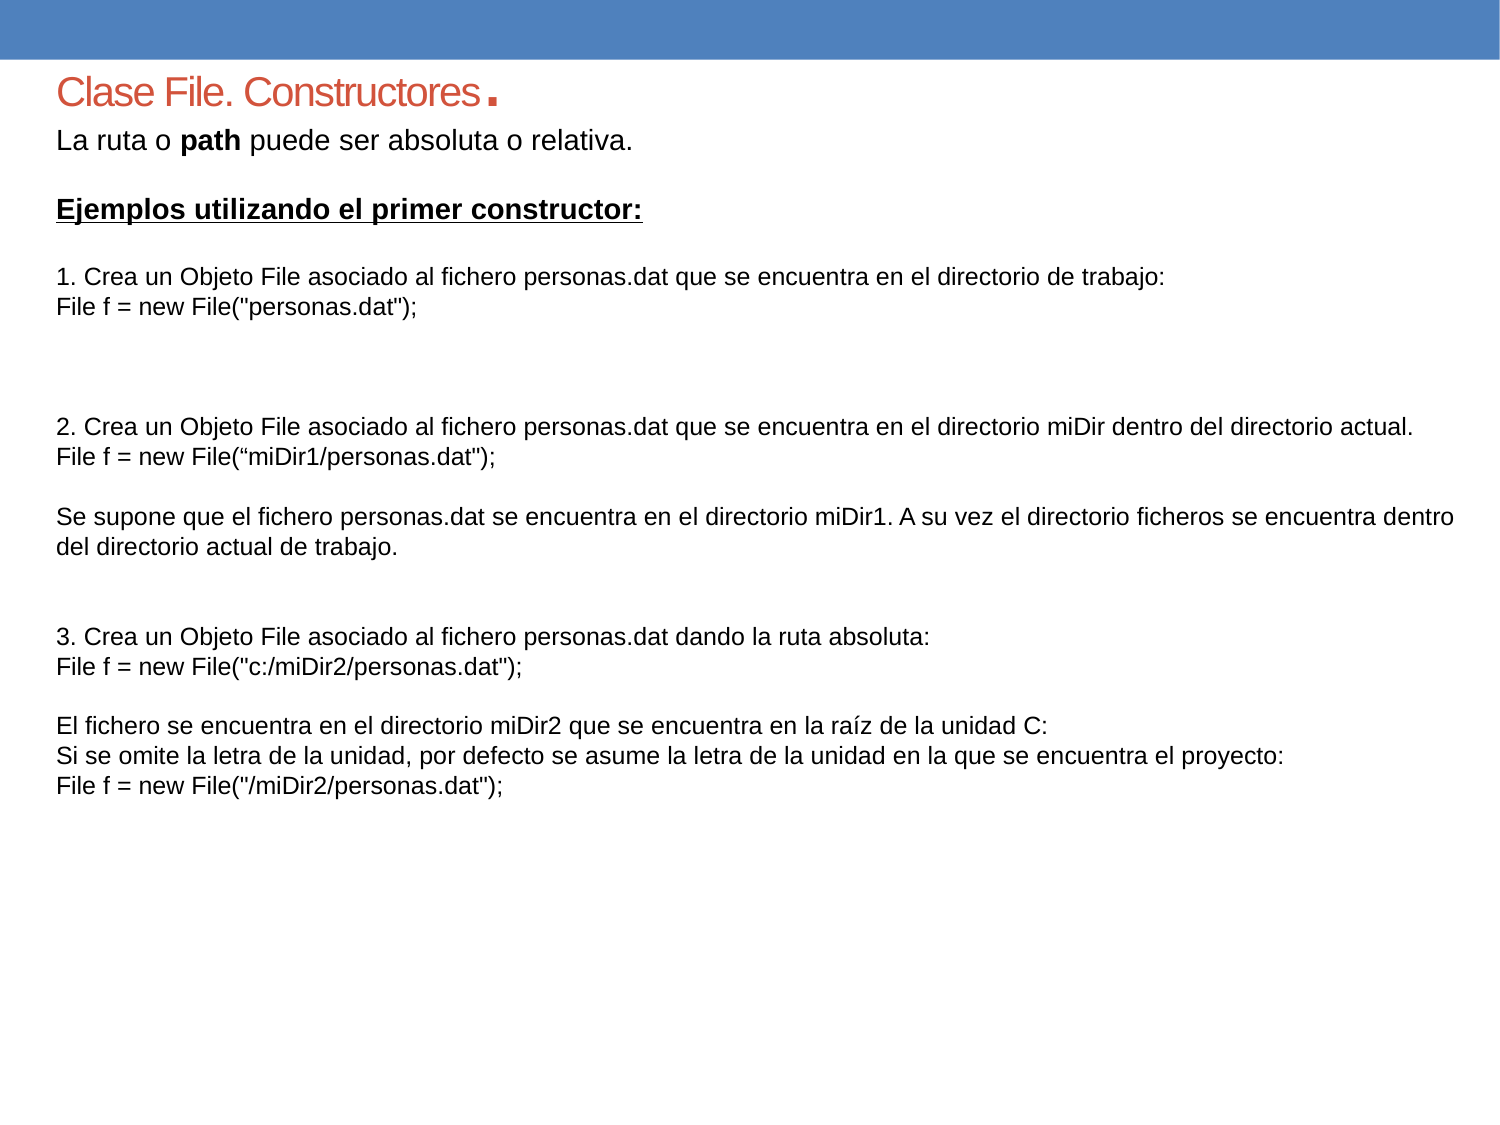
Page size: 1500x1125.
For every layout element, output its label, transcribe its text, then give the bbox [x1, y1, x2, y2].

text_box La ruta o path puede ser absoluta o relativa. Ejemplos utilizando el primer constructor: 1. Crea un Objeto File asociado al fichero personas.dat que se encuentra en el directorio de trabajo: File f = new File("personas.dat"); 2. Crea un Objeto File asociado al fichero personas.dat que se encuentra en el directorio miDir dentro del directorio actual. File f = new File(“miDir1/personas.dat"); Se supone que el fichero personas.dat se encuentra en el directorio miDir1. A su vez el directorio ficheros se encuentra dentro del directorio actual de trabajo. 3. Crea un Objeto File asociado al fichero personas.dat dando la ruta absoluta: File f = new File("c:/miDir2/personas.dat"); El fichero se encuentra en el directorio miDir2 que se encuentra en la raíz de la unidad C: Si se omite la letra de la unidad, por defecto se asume la letra de la unidad en la que se encuentra el proyecto: File f = new File("/miDir2/personas.dat"); [41, 113, 1483, 1125]
text_box Clase File. Constructores. [41, 54, 1391, 93]
